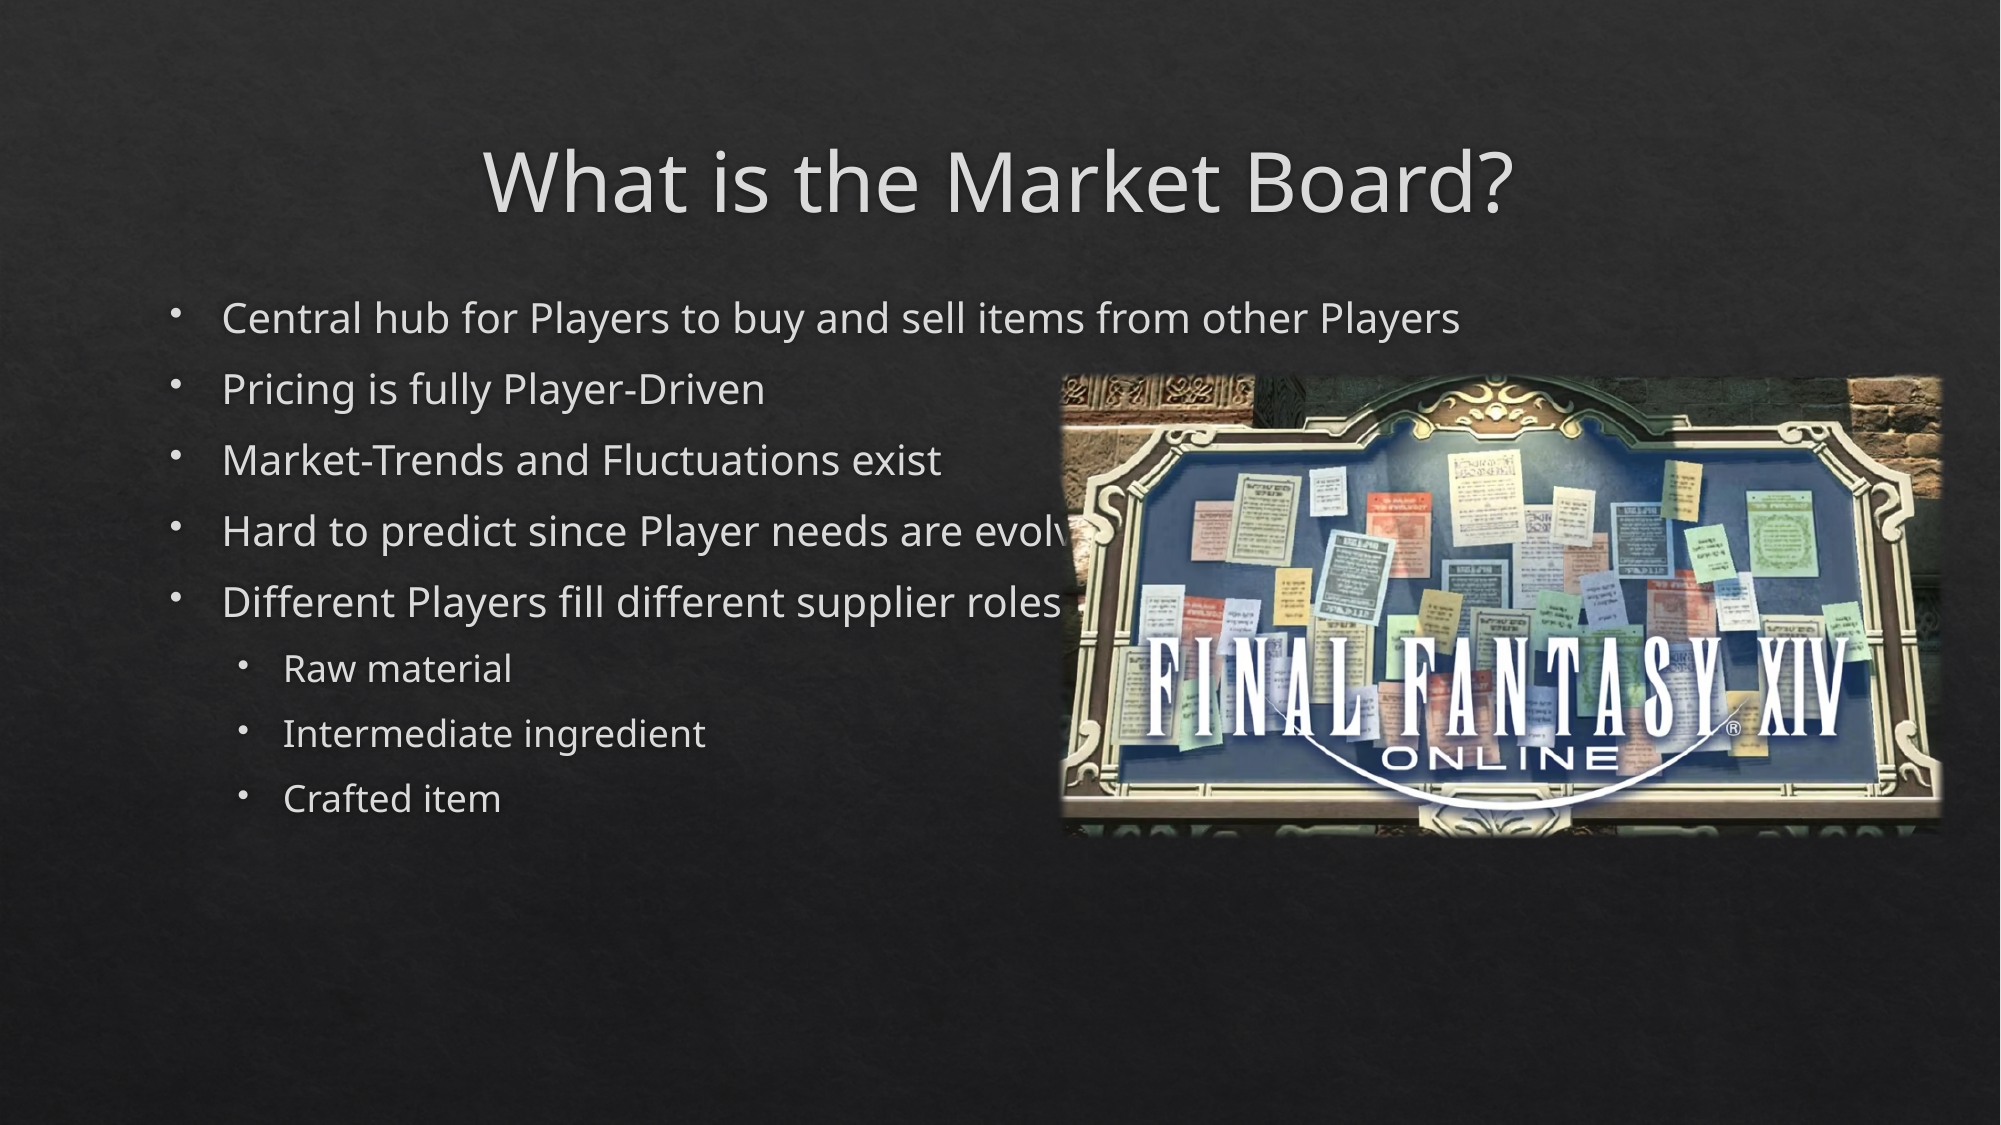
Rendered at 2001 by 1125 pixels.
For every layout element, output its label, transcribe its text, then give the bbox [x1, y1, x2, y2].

picture [1057, 370, 1947, 839]
title What is the Market Board? [149, 99, 1849, 260]
list Central hub for Players to buy and sell items from other Players Pricing is fully Player-Driven Market-Trends and Fluctuations exist Hard to predict since Player needs are evolving Different Players fill different supplier roles Raw material Intermediate ingredient Crafted item [149, 284, 1849, 950]
